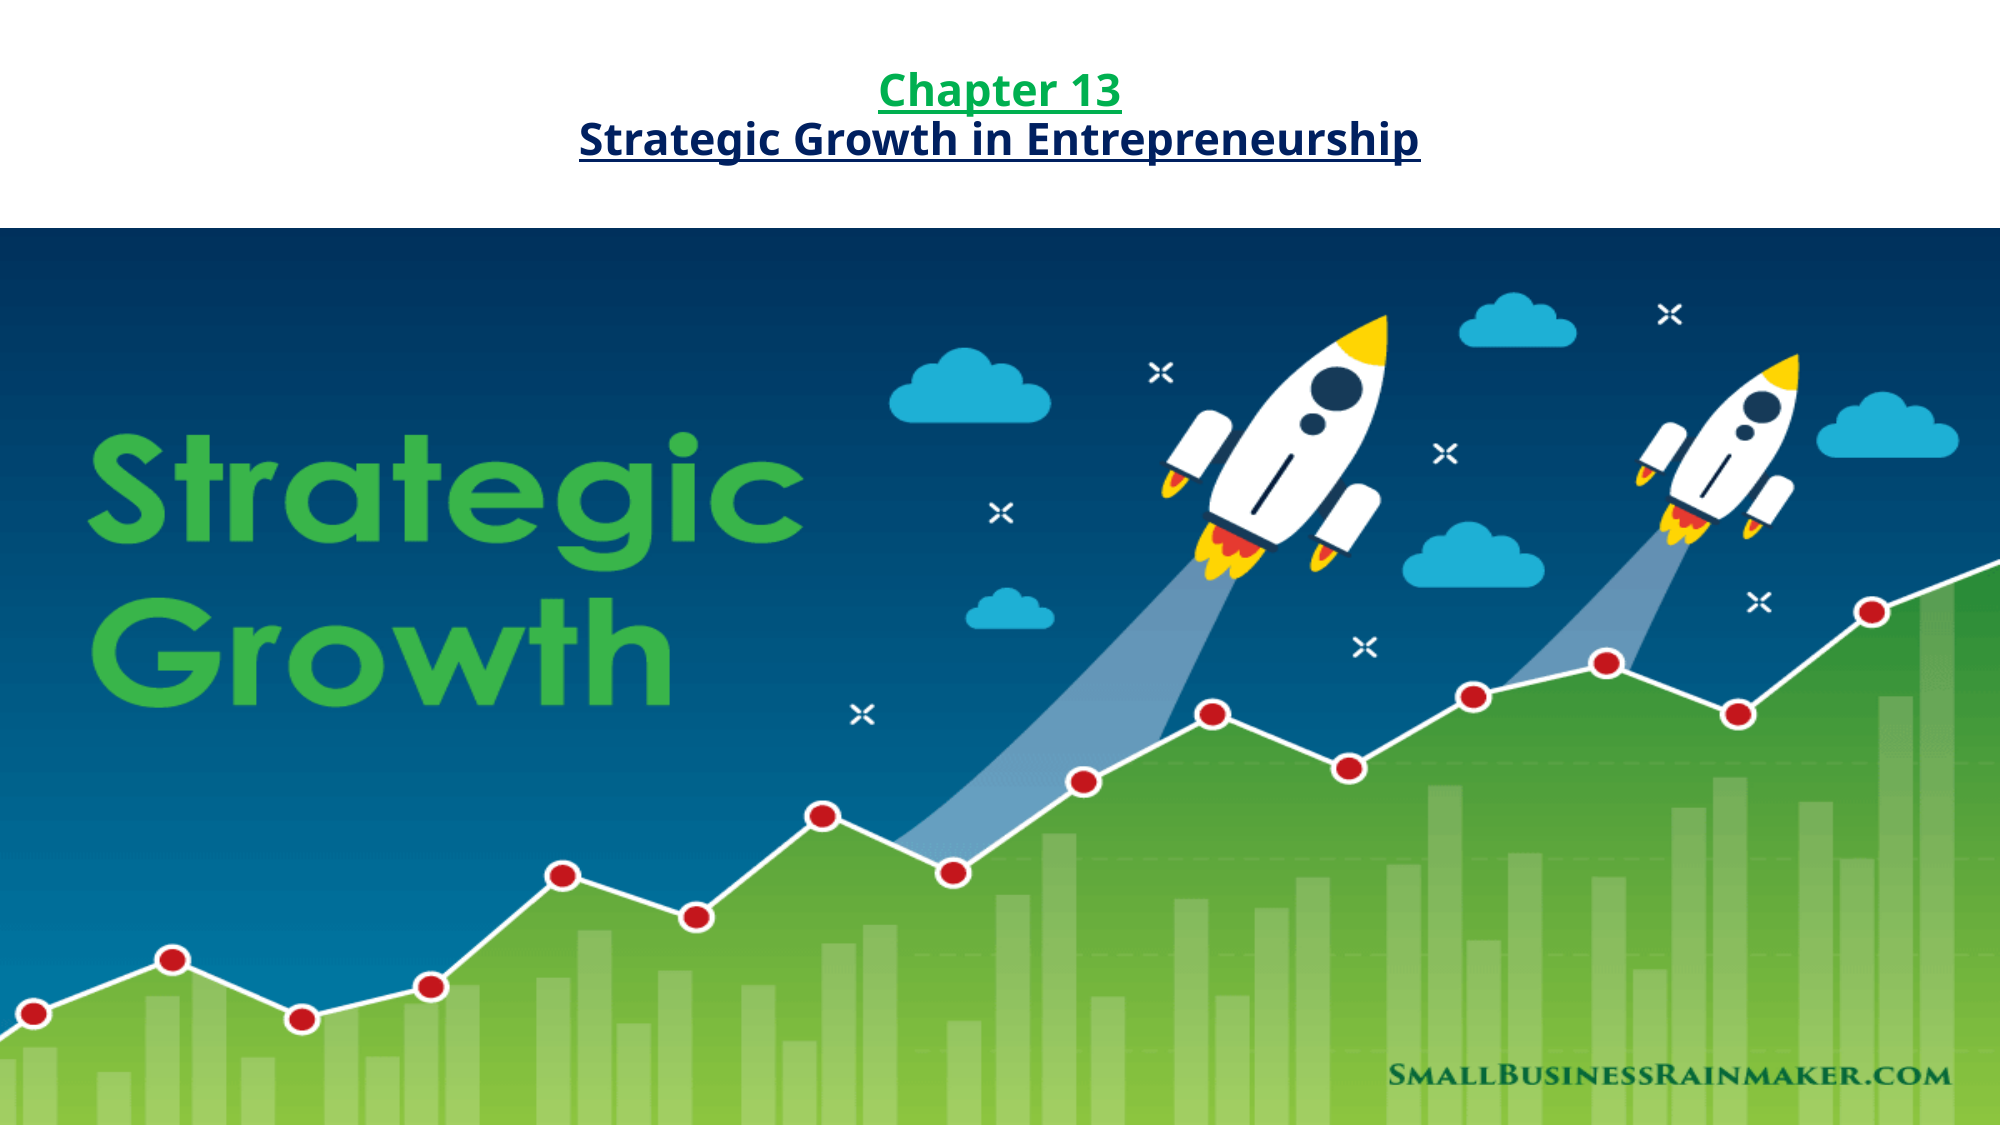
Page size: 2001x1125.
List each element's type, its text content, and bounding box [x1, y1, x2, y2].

title Chapter 13 Strategic Growth in Entrepreneurship [137, 59, 1863, 174]
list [0, 228, 2000, 1125]
